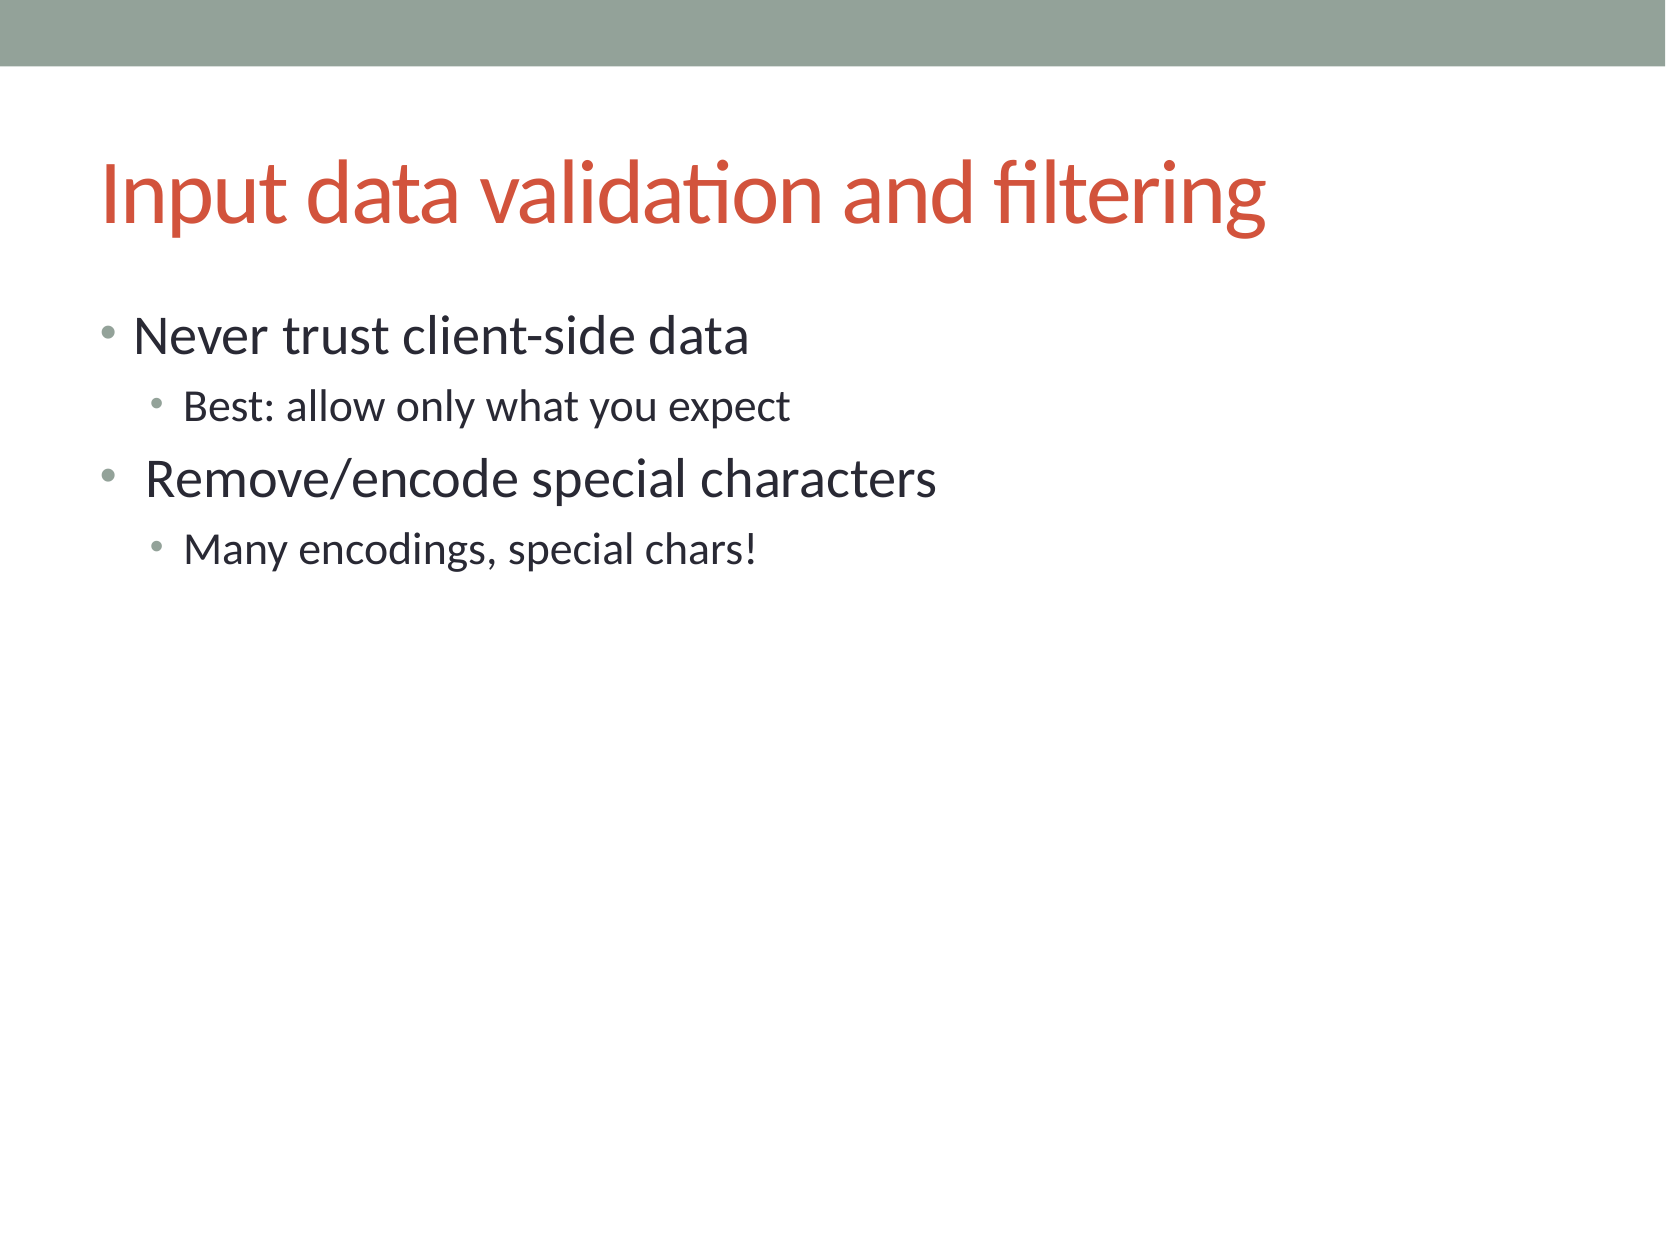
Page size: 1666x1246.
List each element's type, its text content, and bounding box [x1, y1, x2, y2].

title Input data validation and filtering [83, 96, 1582, 277]
list Never trust client-side data Best: allow only what you expect Remove/encode special characters Many encodings, special chars! [83, 290, 1582, 1176]
